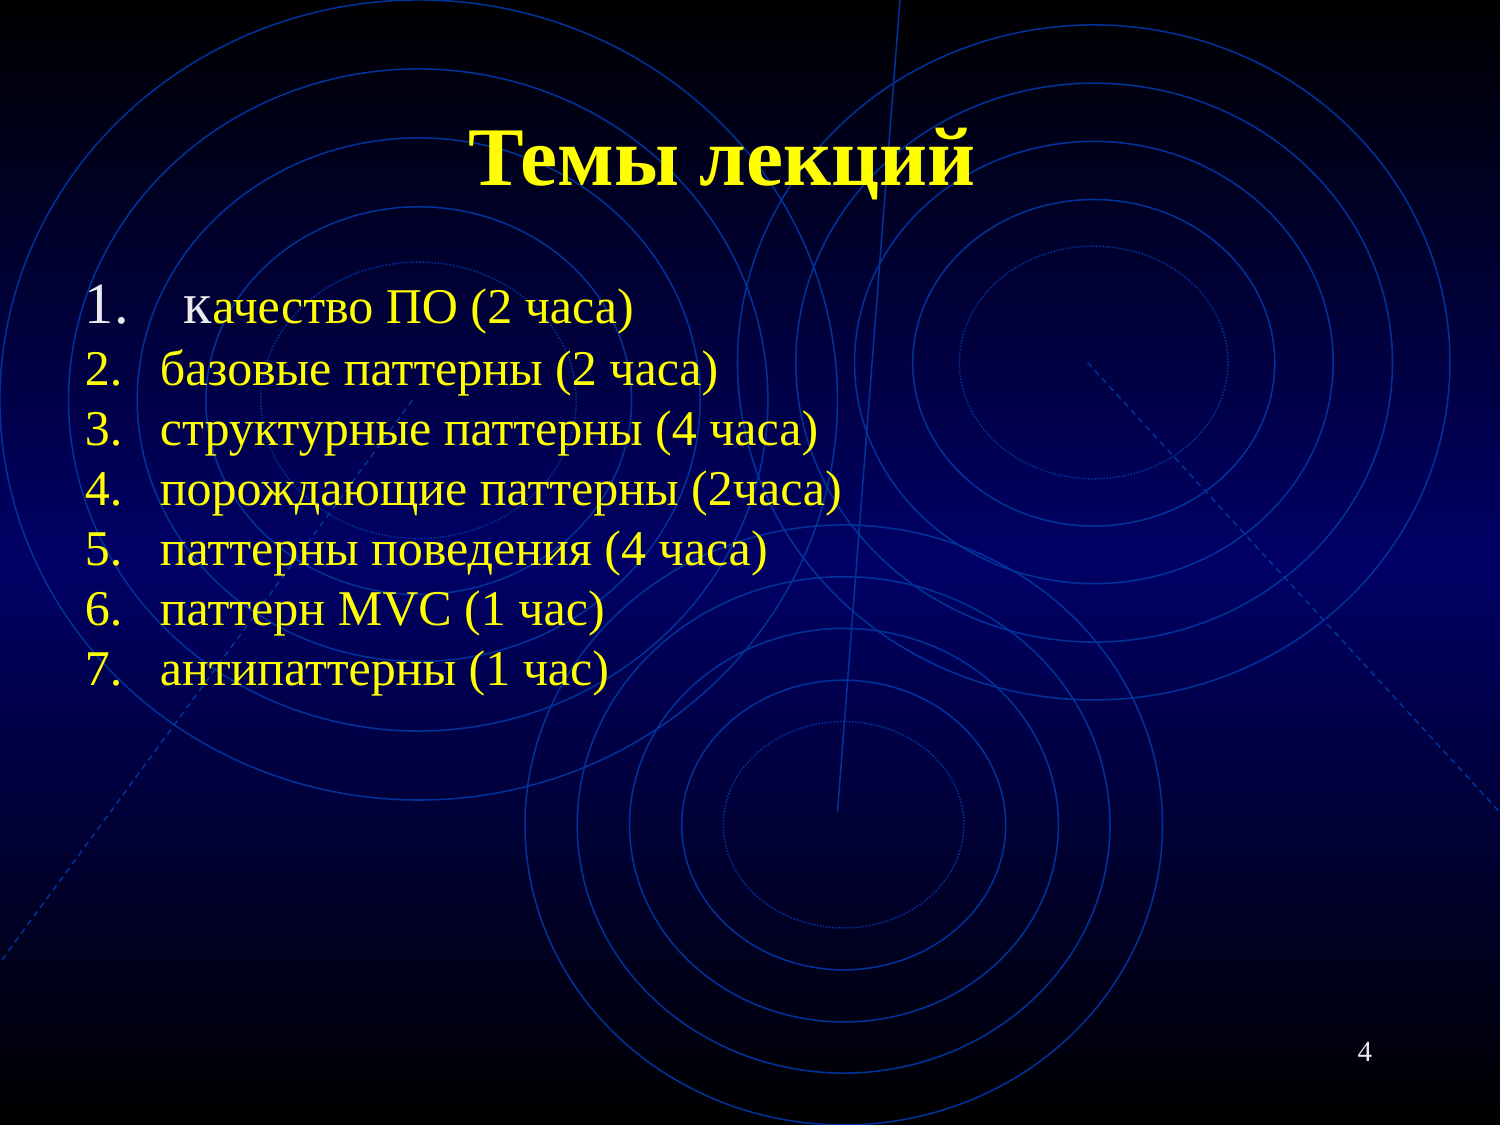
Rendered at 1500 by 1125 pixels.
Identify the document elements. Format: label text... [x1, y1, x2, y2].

text_box качество ПО (2 часа) базовые паттерны (2 часа) структурные паттерны (4 часа) порождающие паттерны (2часа) паттерны поведения (4 часа) паттерн MVC (1 час) антипаттерны (1 час) [70, 257, 1430, 763]
slide_number 4 [1074, 1024, 1388, 1101]
title Темы лекций [46, 93, 1419, 212]
